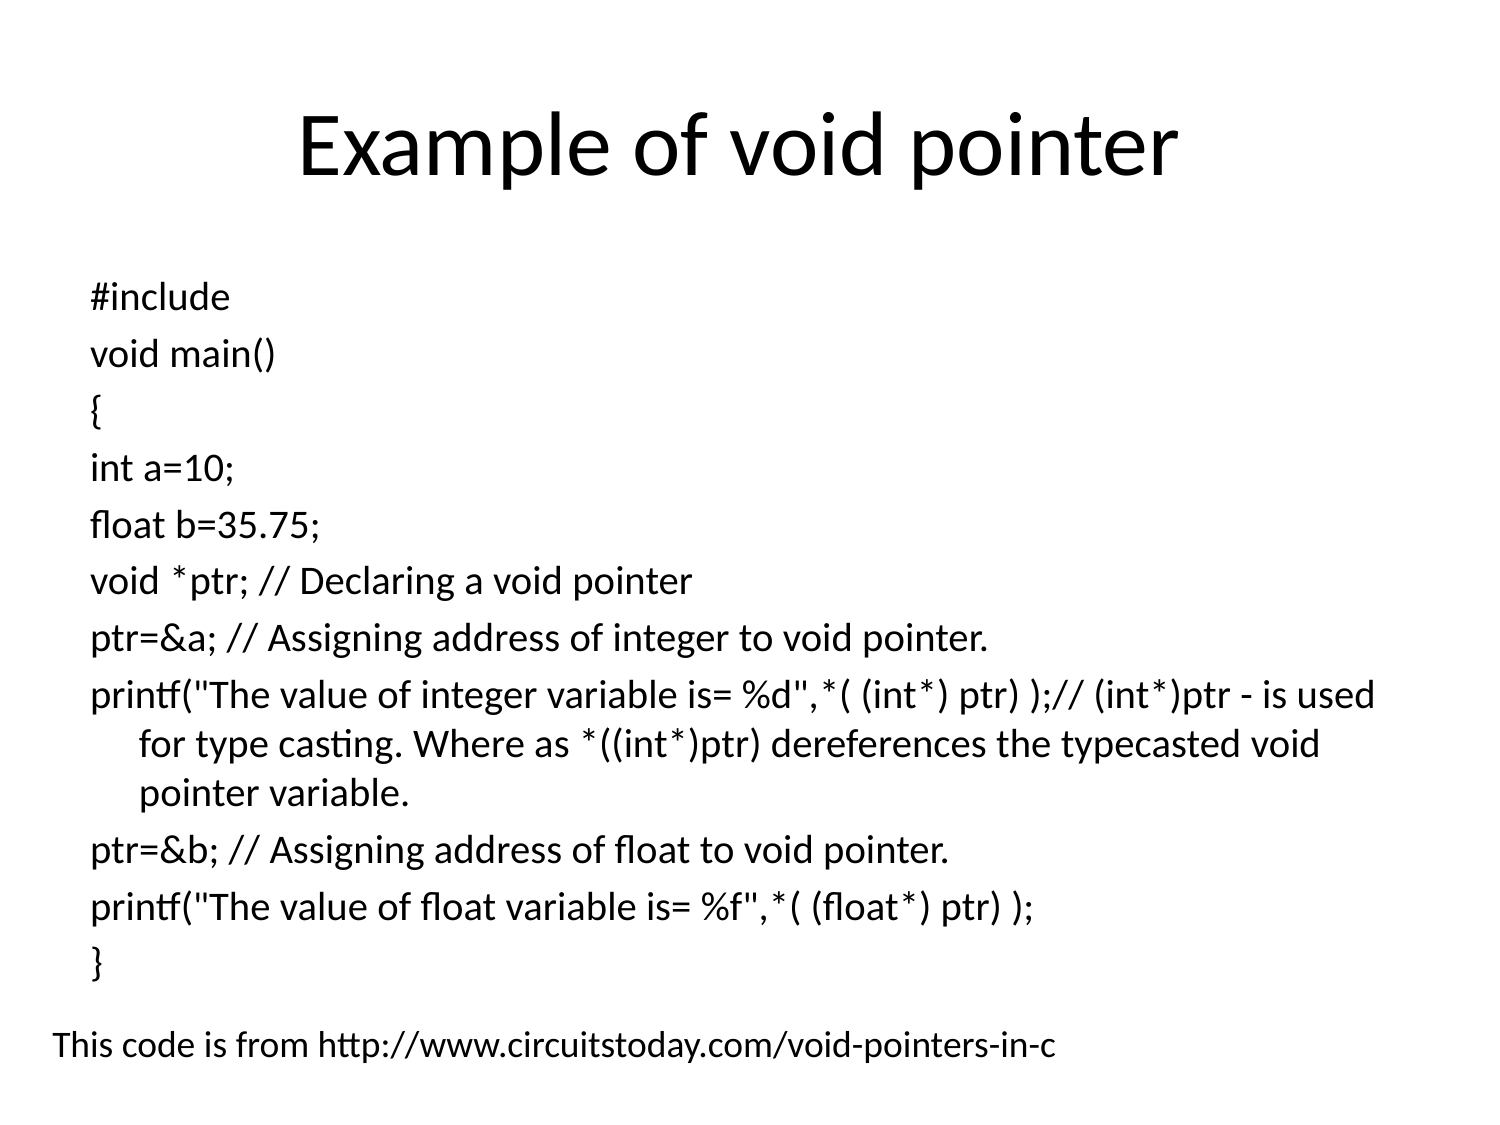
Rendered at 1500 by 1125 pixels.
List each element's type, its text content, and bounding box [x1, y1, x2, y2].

list #include void main() { int a=10; float b=35.75; void *ptr; // Declaring a void pointer ptr=&a; // Assigning address of integer to void pointer. printf("The value of integer variable is= %d",*( (int*) ptr) );// (int*)ptr - is used for type casting. Where as *((int*)ptr) dereferences the typecasted void pointer variable. ptr=&b; // Assigning address of float to void pointer. printf("The value of float variable is= %f",*( (float*) ptr) ); } [75, 262, 1425, 1005]
title Example of void pointer [75, 45, 1425, 233]
text_box This code is from http://www.circuitstoday.com/void-pointers-in-c [37, 1012, 1350, 1073]
